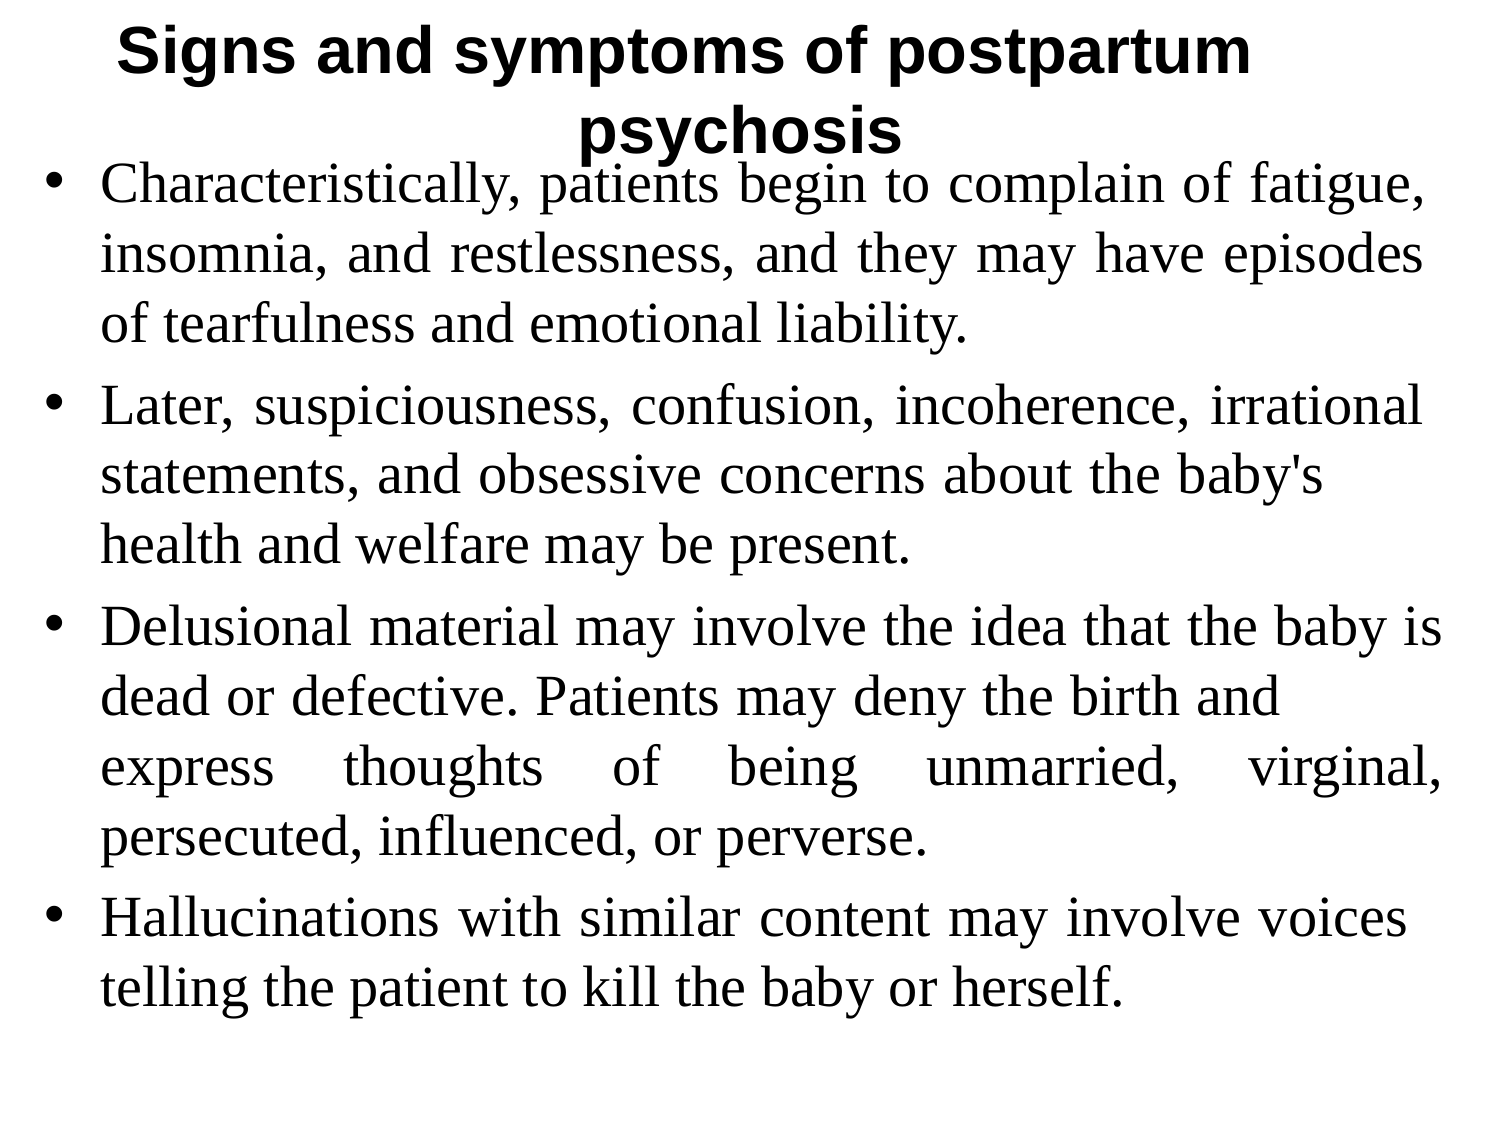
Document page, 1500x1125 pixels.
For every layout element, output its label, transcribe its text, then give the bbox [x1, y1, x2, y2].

title Signs and symptoms of postpartum psychosis [75, 0, 1425, 161]
list Characteristically, patients begin to complain of fatigue, insomnia, and restlessness, and they may have episodes of tearfulness and emotional liability. Later, suspiciousness, confusion, incoherence, irrational statements, and obsessive concerns about the baby's health and welfare may be present. Delusional material may involve the idea that the baby is dead or defective. Patients may deny the birth and express thoughts of being unmarried, virginal, persecuted, influenced, or perverse. Hallucinations with similar content may involve voices telling the patient to kill the baby or herself. [29, 137, 1459, 1059]
